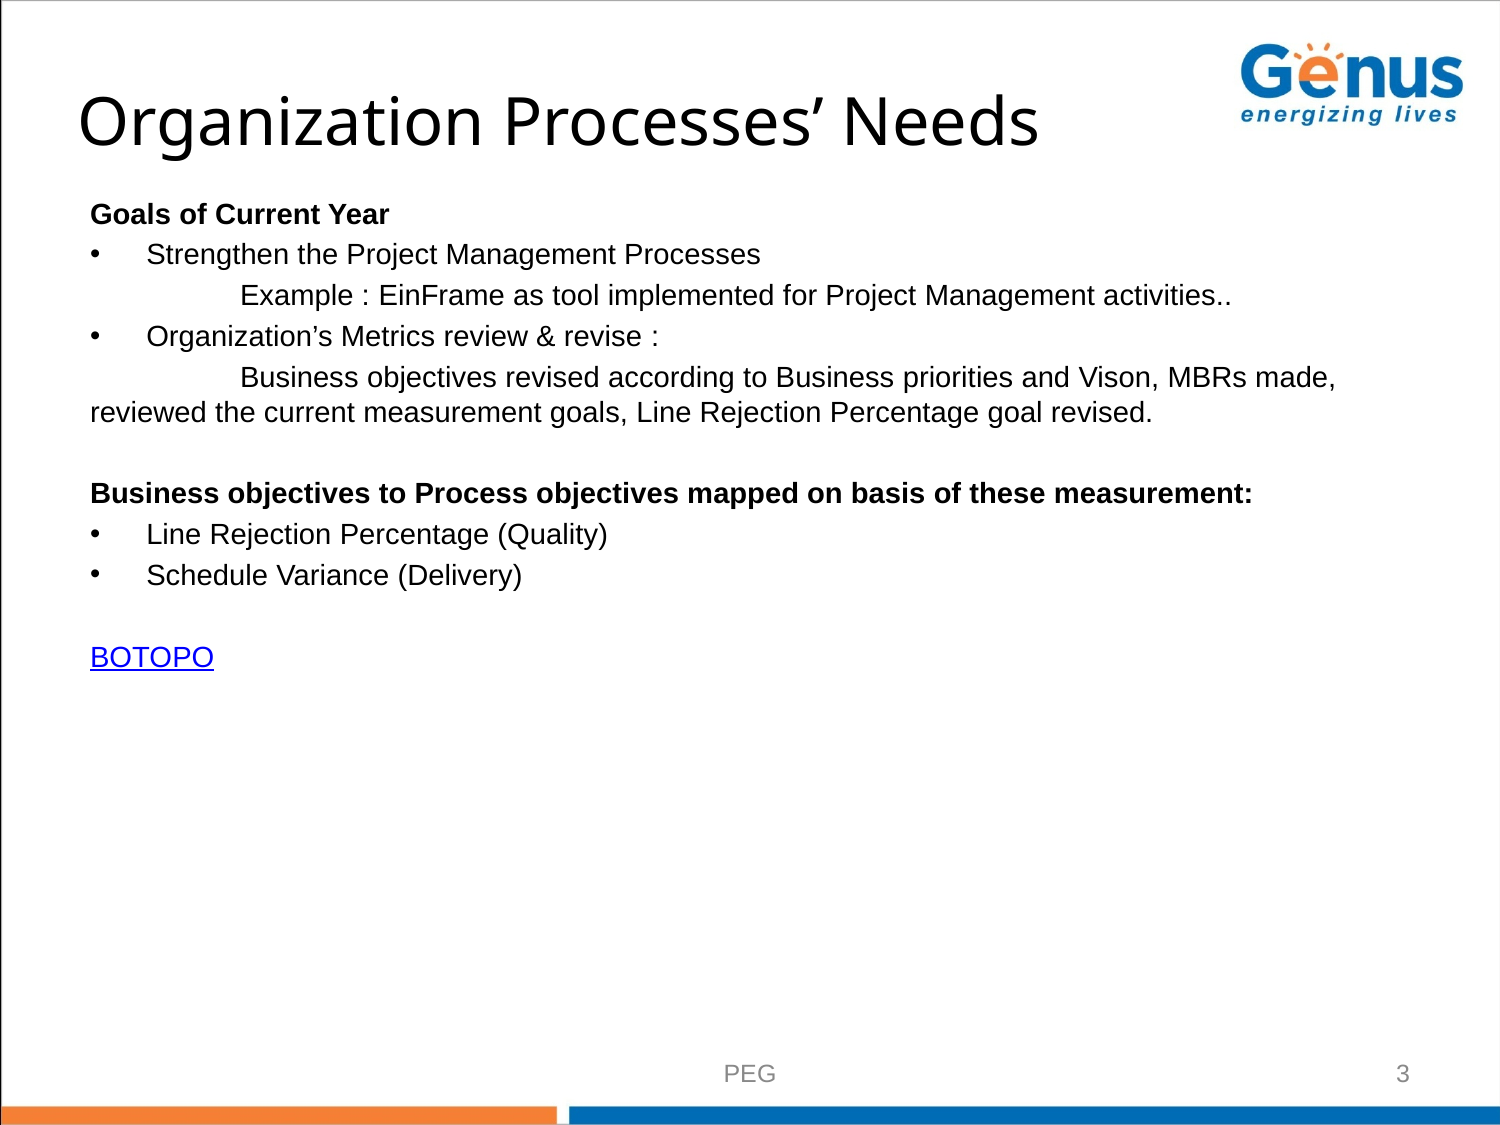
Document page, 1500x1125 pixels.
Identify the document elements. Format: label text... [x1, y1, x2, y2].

picture [0, 0, 1500, 1125]
footer PEG [512, 1042, 988, 1103]
slide_number 3 [1074, 1042, 1425, 1103]
list Goals of Current Year Strengthen the Project Management Processes Example : EinFrame as tool implemented for Project Management activities.. Organization’s Metrics review & revise : Business objectives revised according to Business priorities and Vison, MBRs made, reviewed the current measurement goals, Line Rejection Percentage goal revised. Business objectives to Process objectives mapped on basis of these measurement: Line Rejection Percentage (Quality) Schedule Variance (Delivery) BOTOPO [75, 187, 1413, 950]
title Organization Processes’ Needs [62, 12, 1313, 225]
